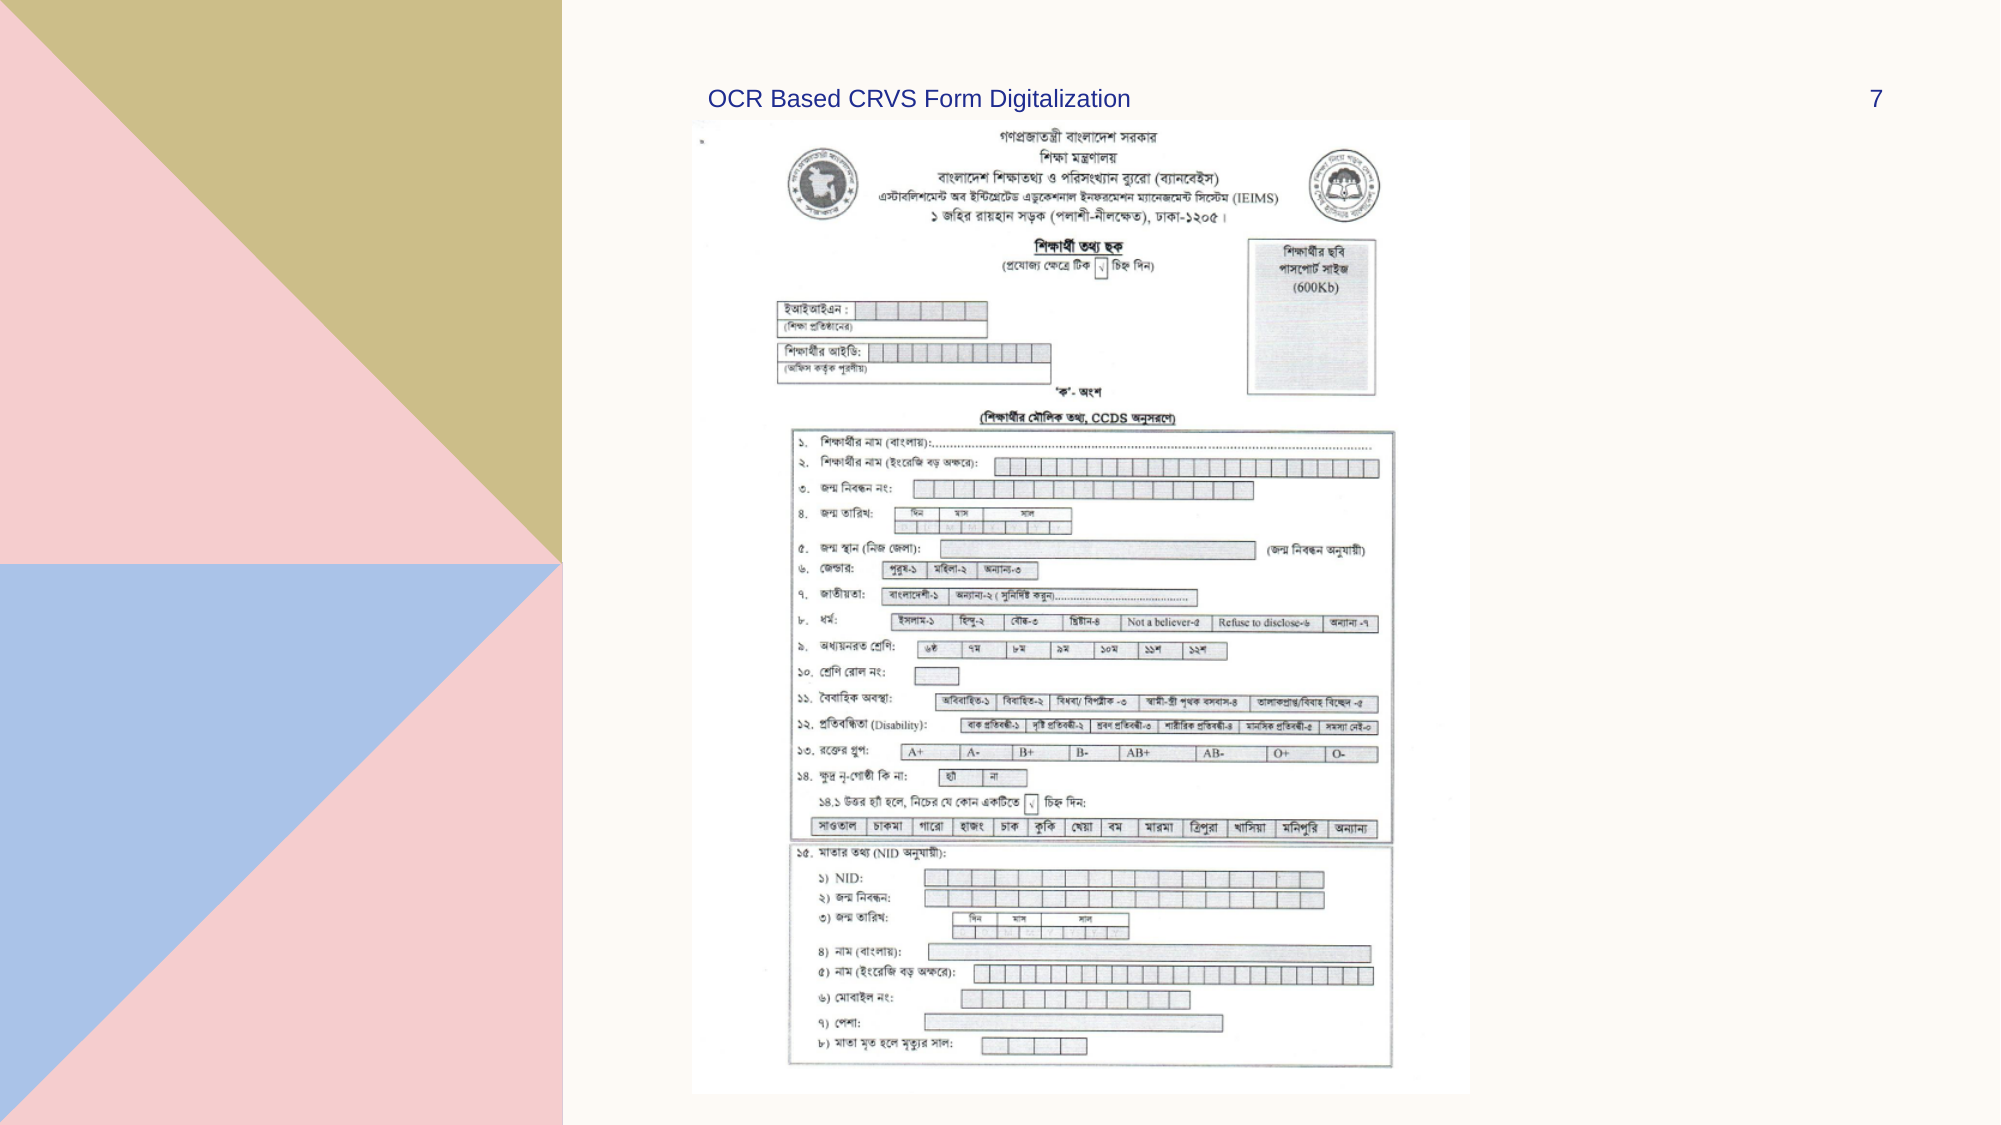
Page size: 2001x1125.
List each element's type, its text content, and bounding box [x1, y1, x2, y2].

slide_number 7 [1795, 75, 1958, 120]
footer OCR Based CRVS Form Digitalization [693, 75, 1218, 120]
picture [692, 120, 1470, 1095]
